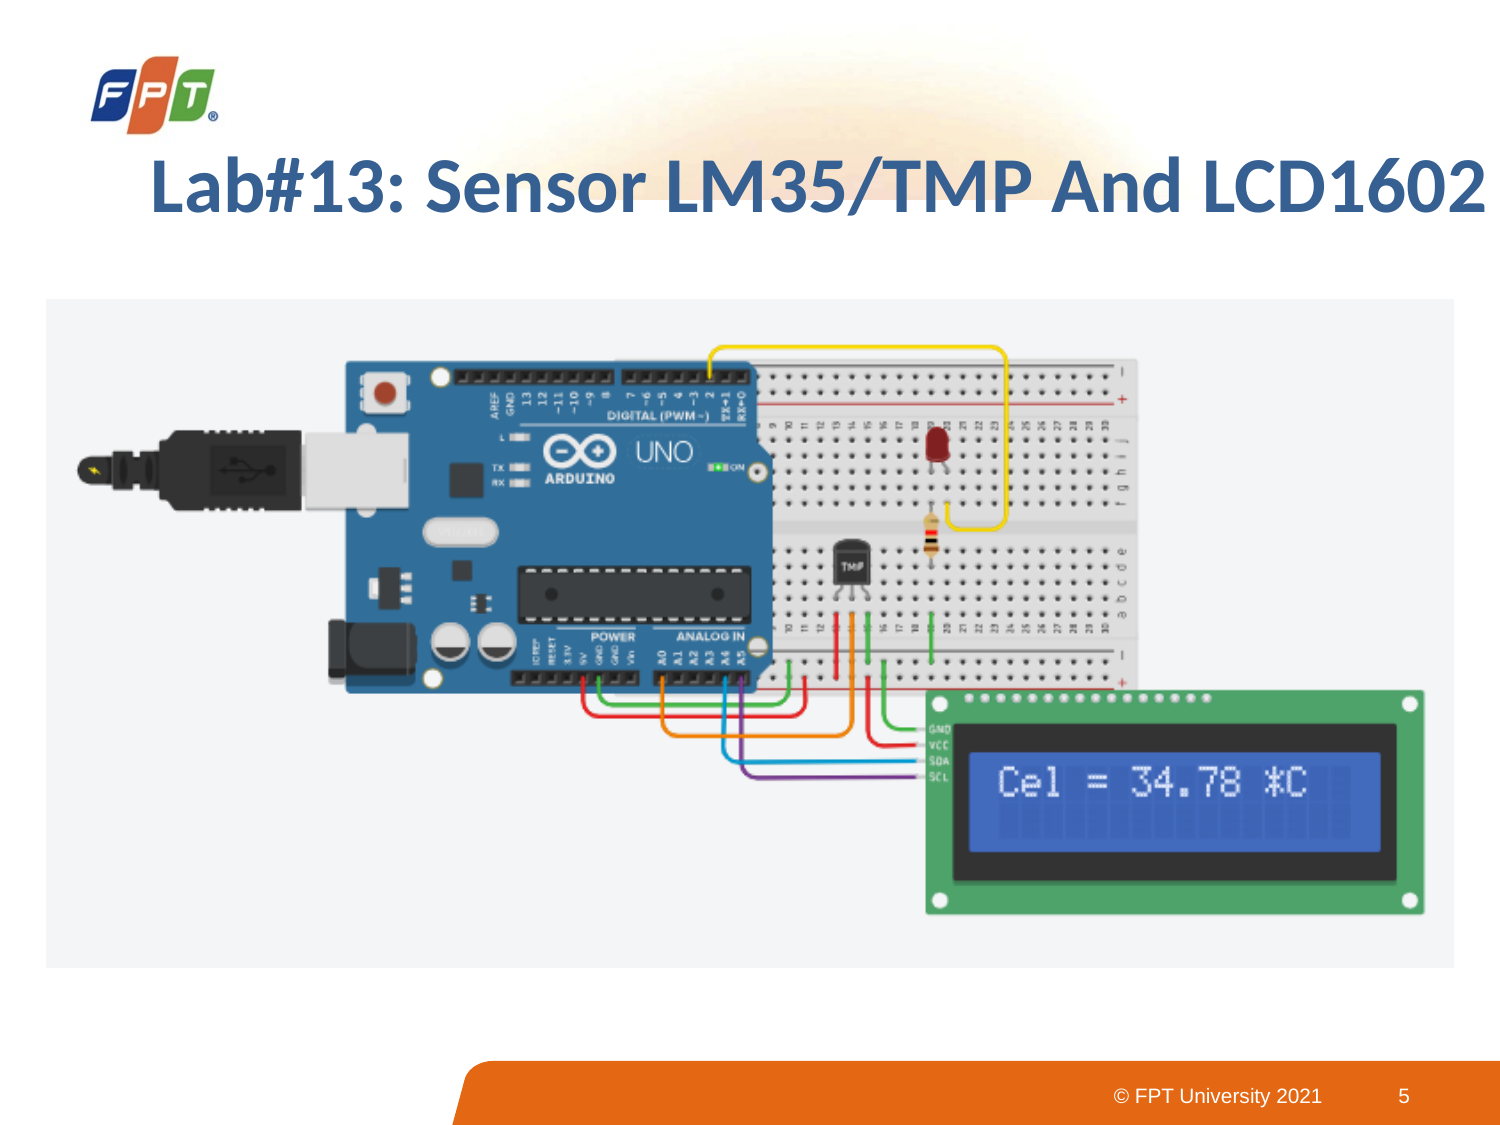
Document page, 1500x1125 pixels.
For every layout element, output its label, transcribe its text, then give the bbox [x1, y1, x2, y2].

picture [0, 0, 1500, 200]
picture [46, 299, 1454, 968]
title Lab#13: Sensor LM35/TMP And LCD1602 [19, 125, 1500, 314]
picture [0, 1050, 1500, 1125]
